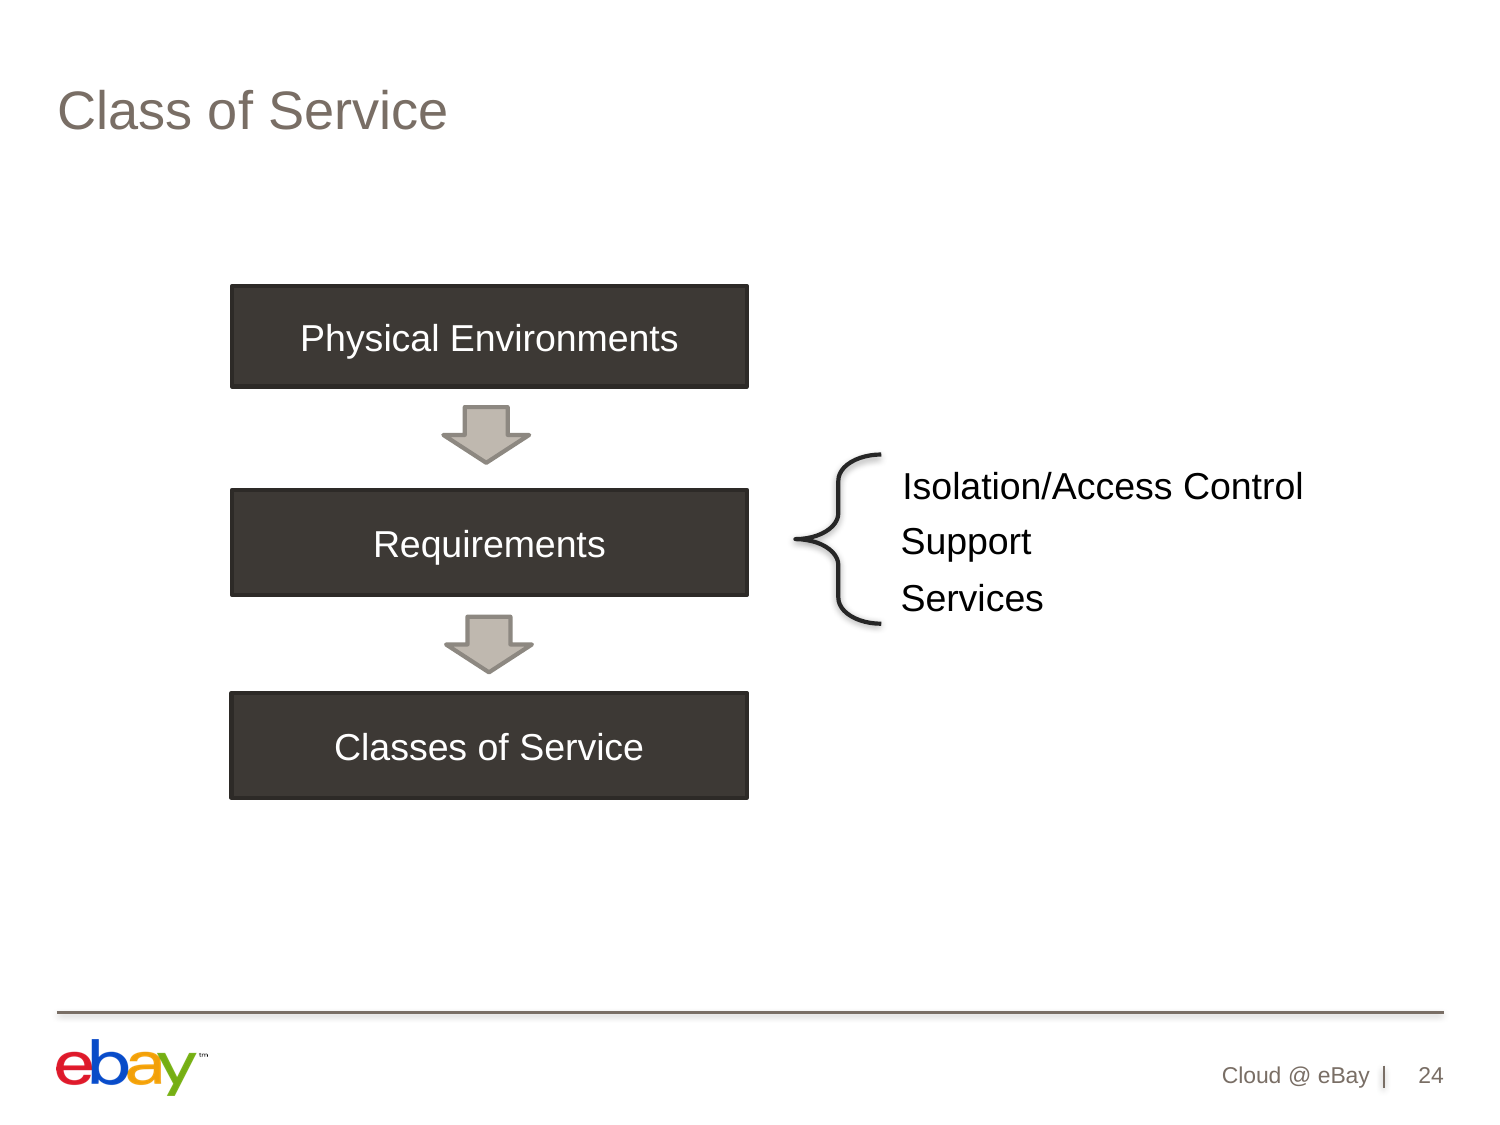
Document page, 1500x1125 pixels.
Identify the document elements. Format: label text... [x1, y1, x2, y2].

text_box Support [886, 510, 1047, 566]
text_box Isolation/Access Control [887, 454, 1319, 515]
text_box Services [885, 566, 1060, 627]
footer Cloud @ eBay [821, 1045, 1370, 1088]
text_box [444, 614, 534, 675]
picture [56, 1039, 208, 1096]
text_box Classes of Service [229, 691, 749, 800]
text_box Physical Environments [230, 284, 749, 389]
text_box [441, 405, 532, 465]
slide_number 24 [1384, 1046, 1444, 1088]
text_box Requirements [230, 488, 749, 597]
text_box [793, 452, 882, 626]
title Class of Service [56, 75, 1444, 228]
